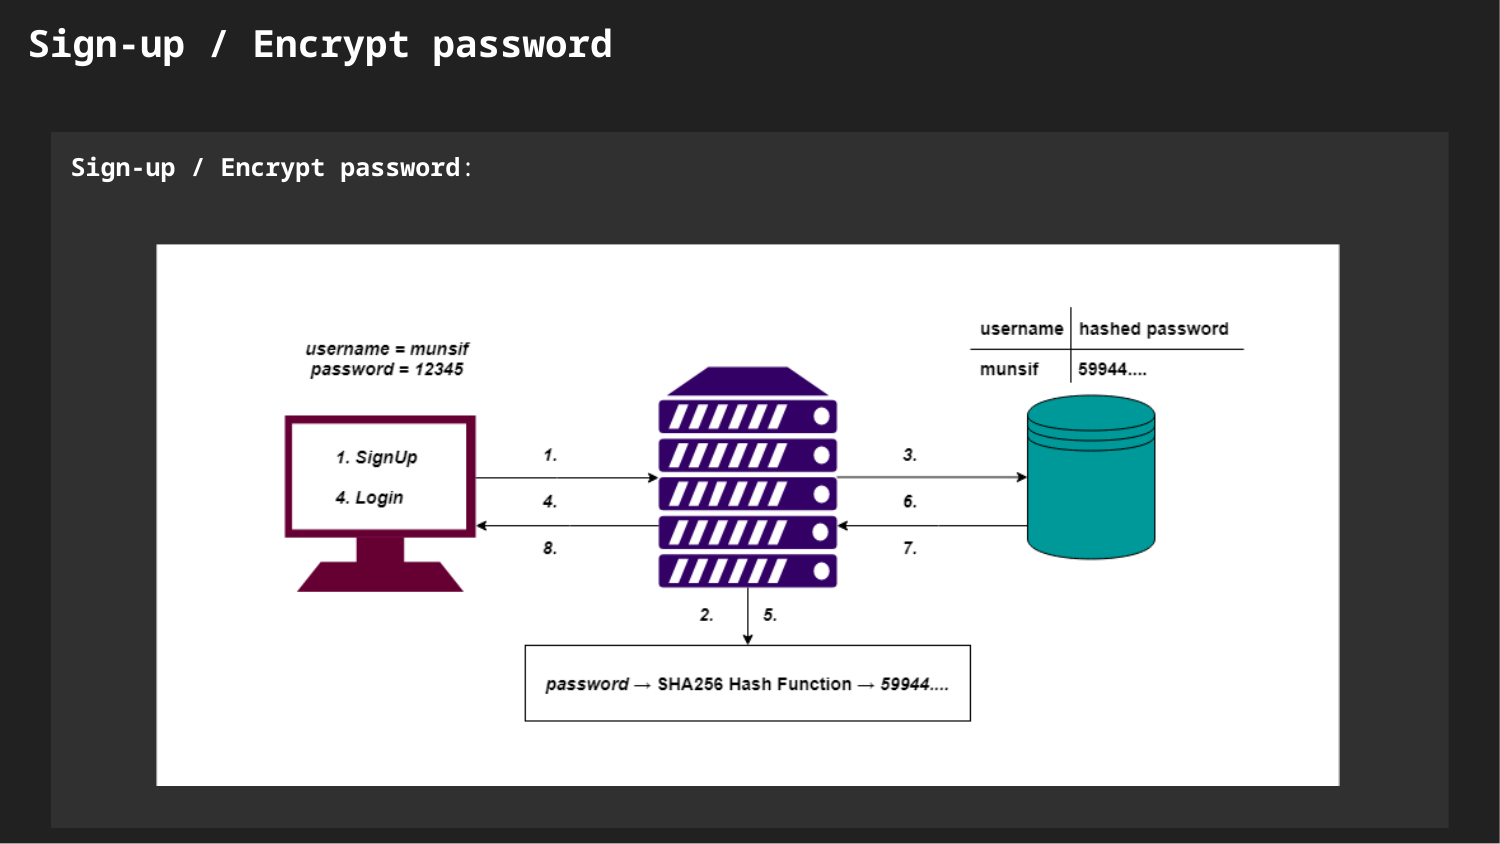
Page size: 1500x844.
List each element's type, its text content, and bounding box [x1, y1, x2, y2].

text_box [51, 131, 1449, 829]
picture [156, 242, 1340, 787]
text_box Sign-up / Encrypt password [25, 17, 1475, 117]
text_box Sign-up / Encrypt password: [68, 149, 1432, 811]
